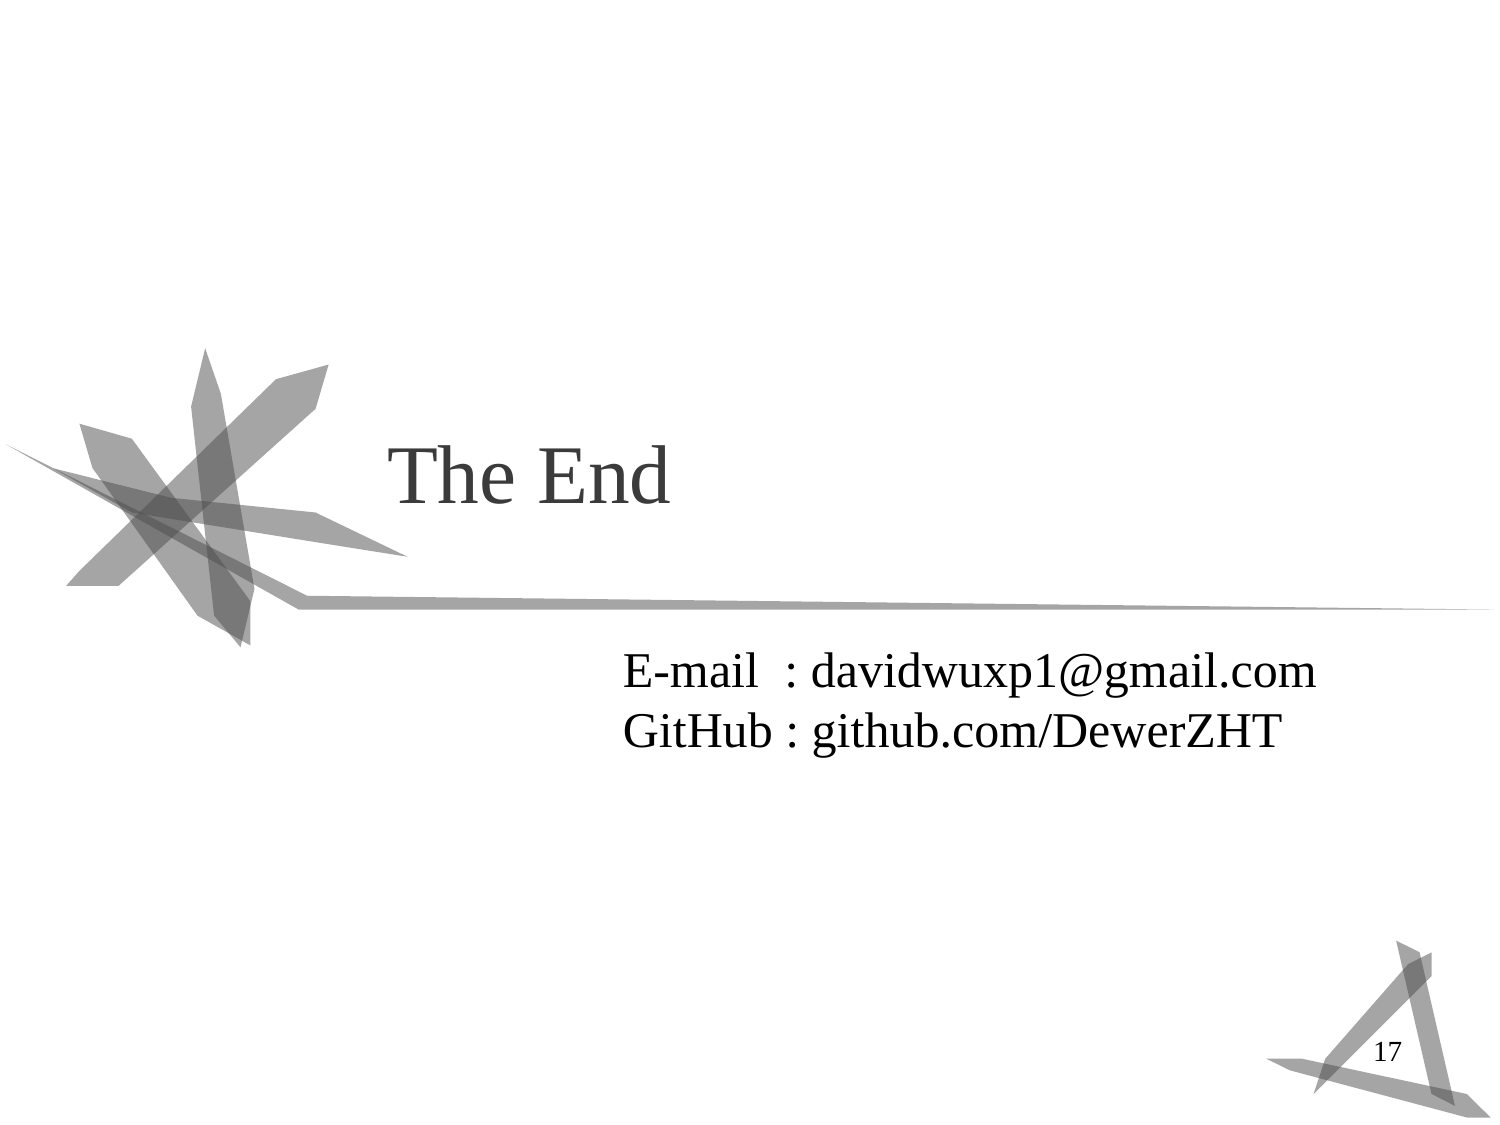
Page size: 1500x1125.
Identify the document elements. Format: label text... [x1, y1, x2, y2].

text_box E-mail : davidwuxp1@gmail.com GitHub : github.com/DewerZHT [608, 629, 1436, 765]
title The End [372, 349, 1388, 591]
slide_number 17 [1340, 1024, 1436, 1103]
